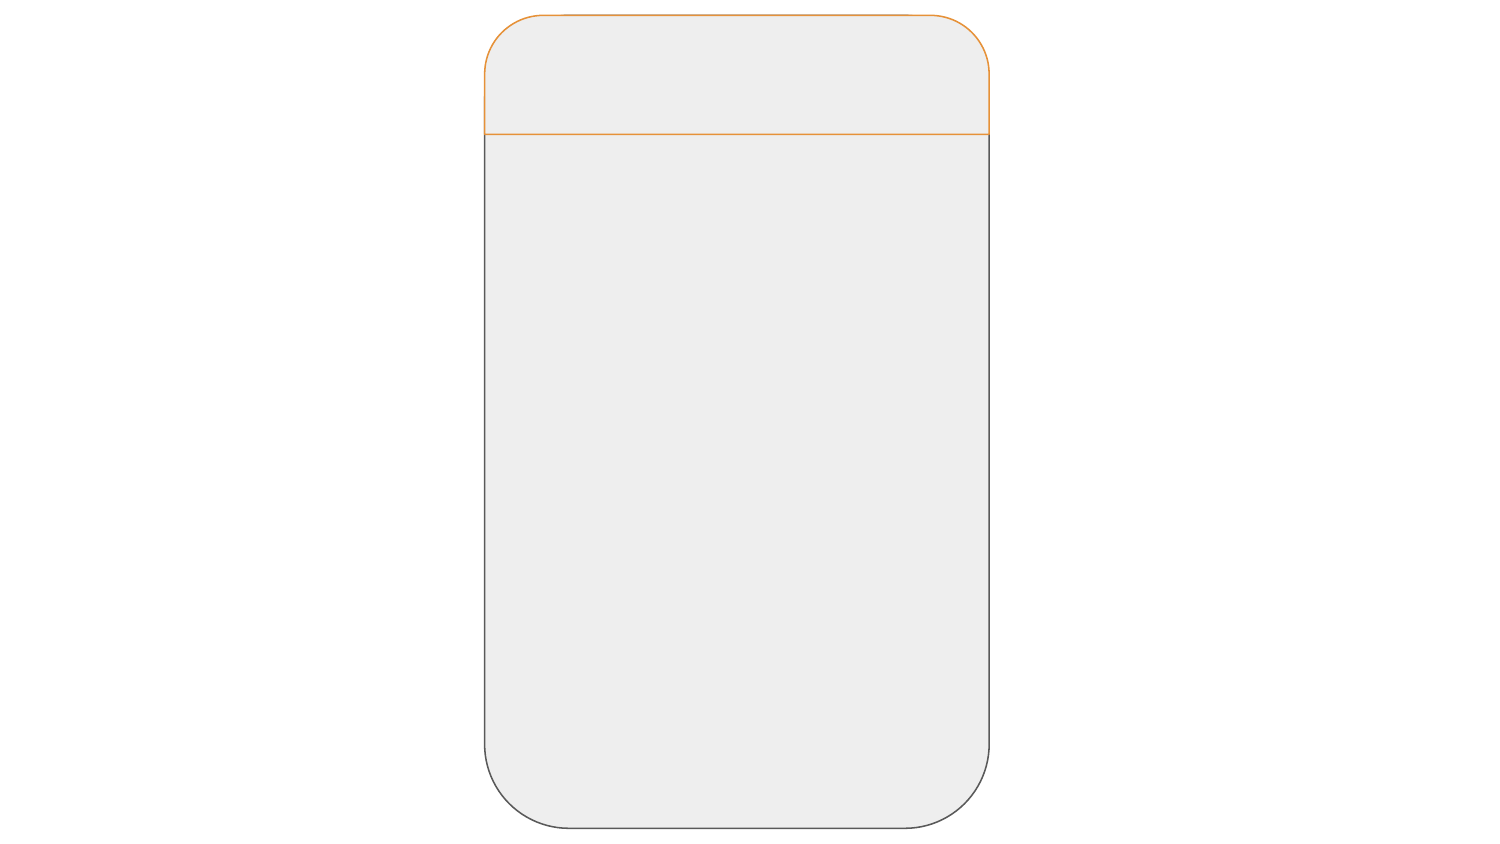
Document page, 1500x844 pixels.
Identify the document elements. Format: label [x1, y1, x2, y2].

text_box [484, 15, 990, 135]
text_box [484, 135, 990, 829]
